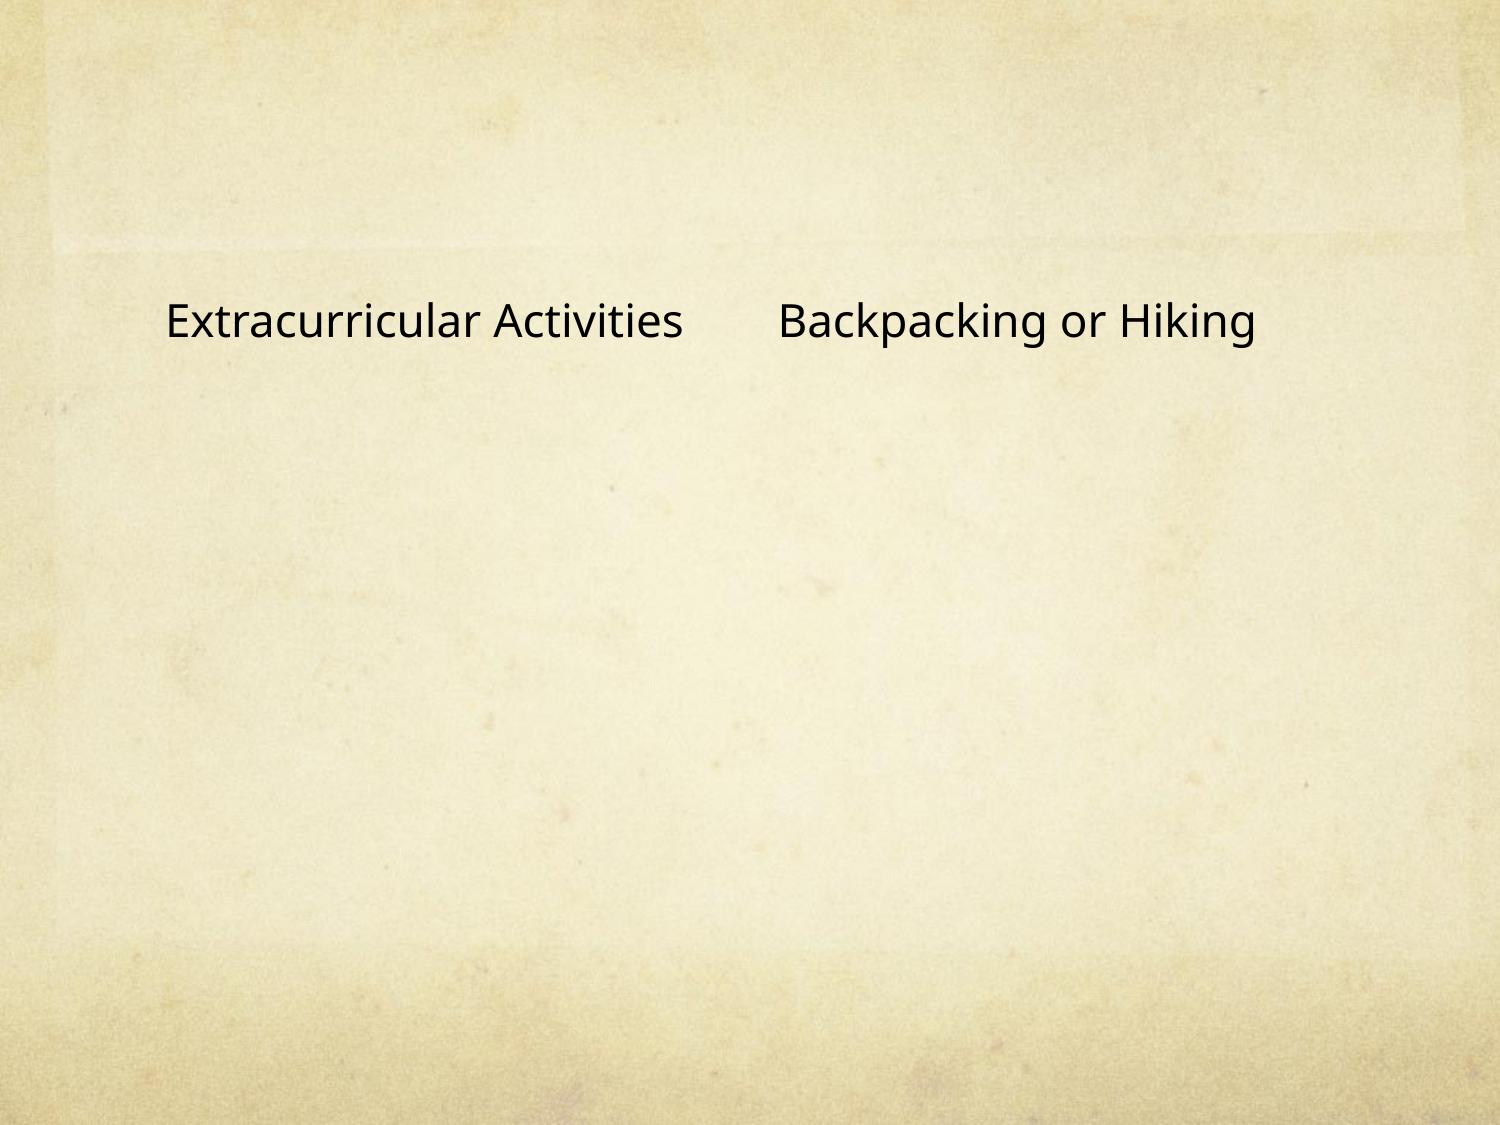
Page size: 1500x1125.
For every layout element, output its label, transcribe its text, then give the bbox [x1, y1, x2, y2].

list Backpacking or Hiking [762, 284, 1348, 950]
picture [0, 0, 1500, 1125]
list Extracurricular Activities [150, 284, 735, 950]
